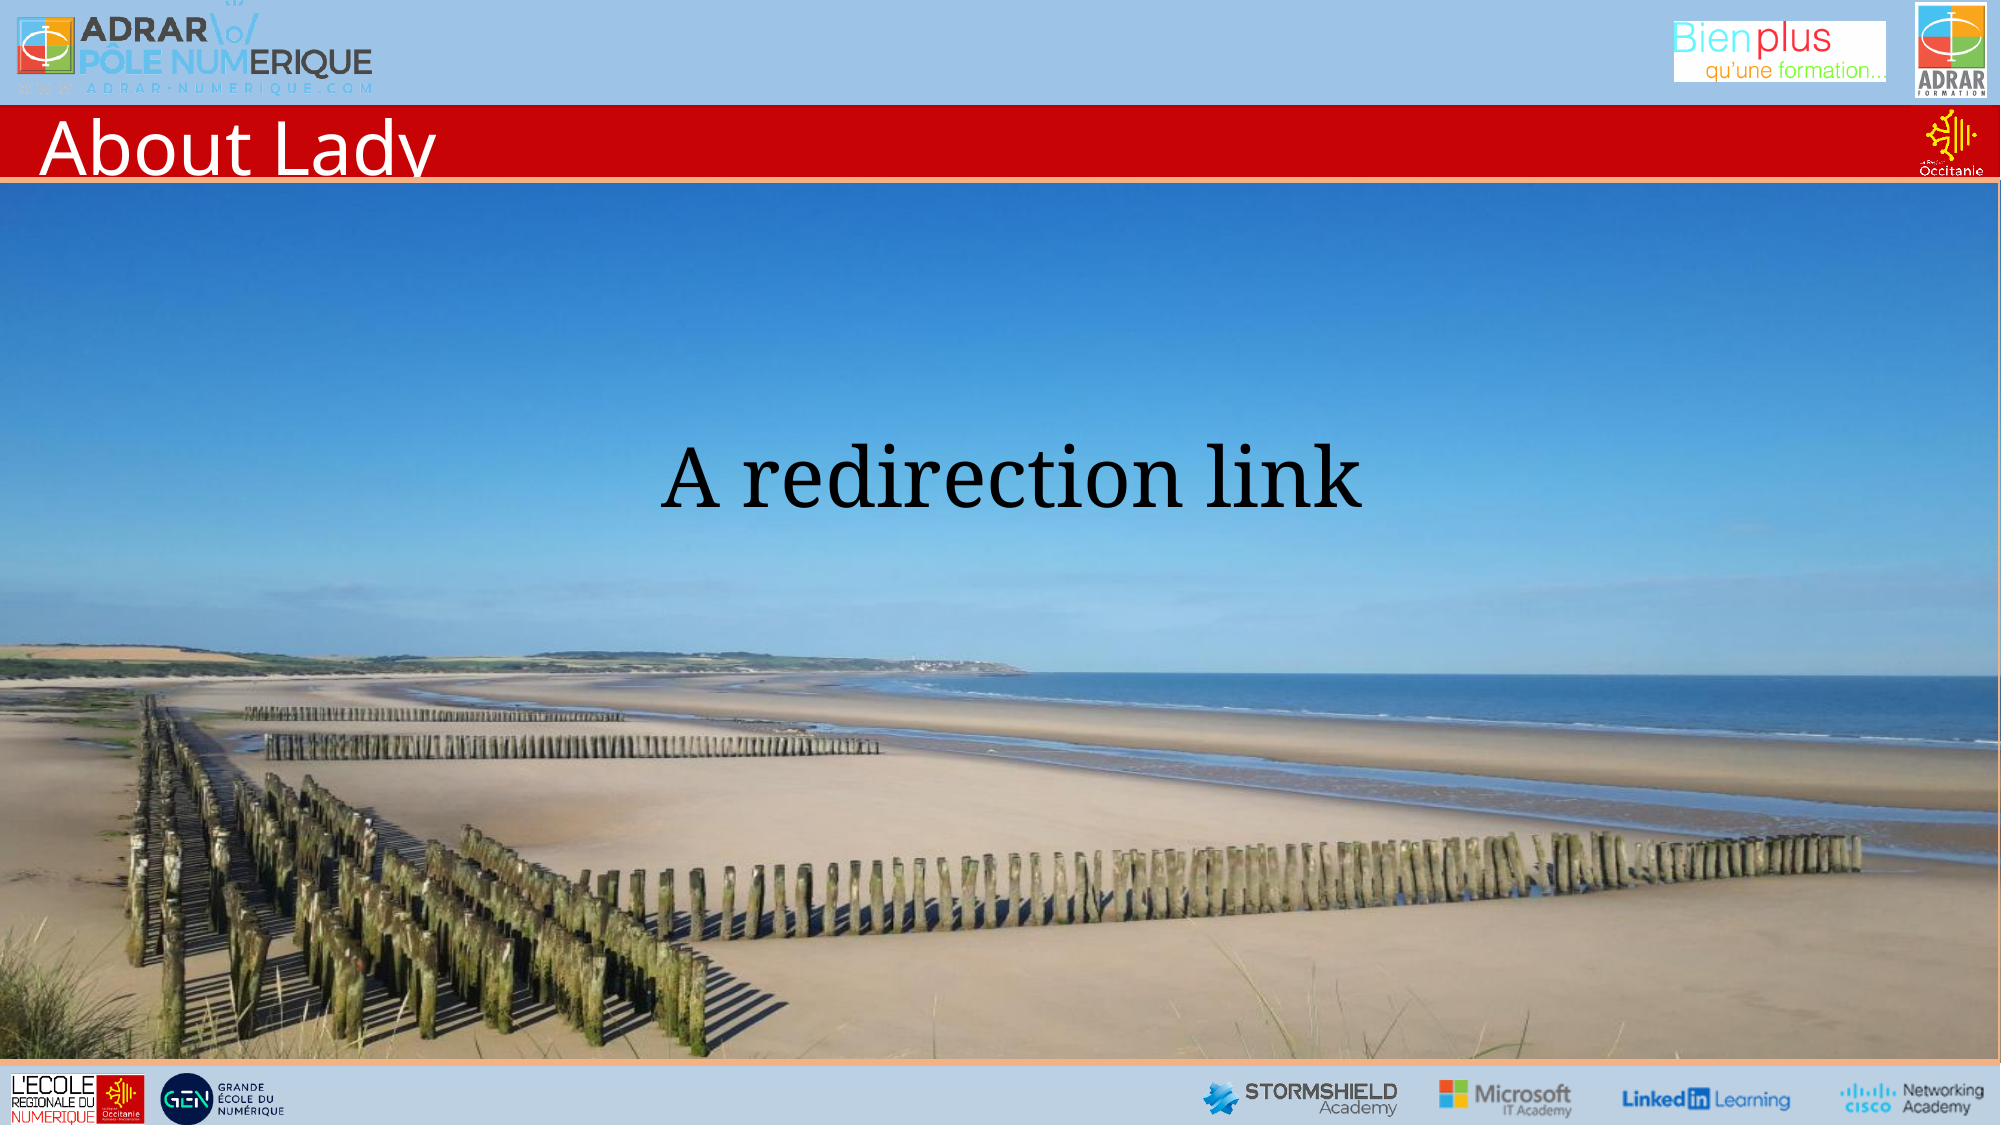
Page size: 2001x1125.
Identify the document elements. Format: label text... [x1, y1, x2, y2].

text_box [290, 1067, 2000, 1125]
text_box [0, 1067, 155, 1125]
picture [155, 1063, 290, 1125]
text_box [0, 0, 2000, 199]
picture [10, 1071, 145, 1125]
text_box A redirection link [264, 417, 1781, 612]
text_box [1202, 1068, 1990, 1125]
text_box [0, 199, 2000, 1063]
